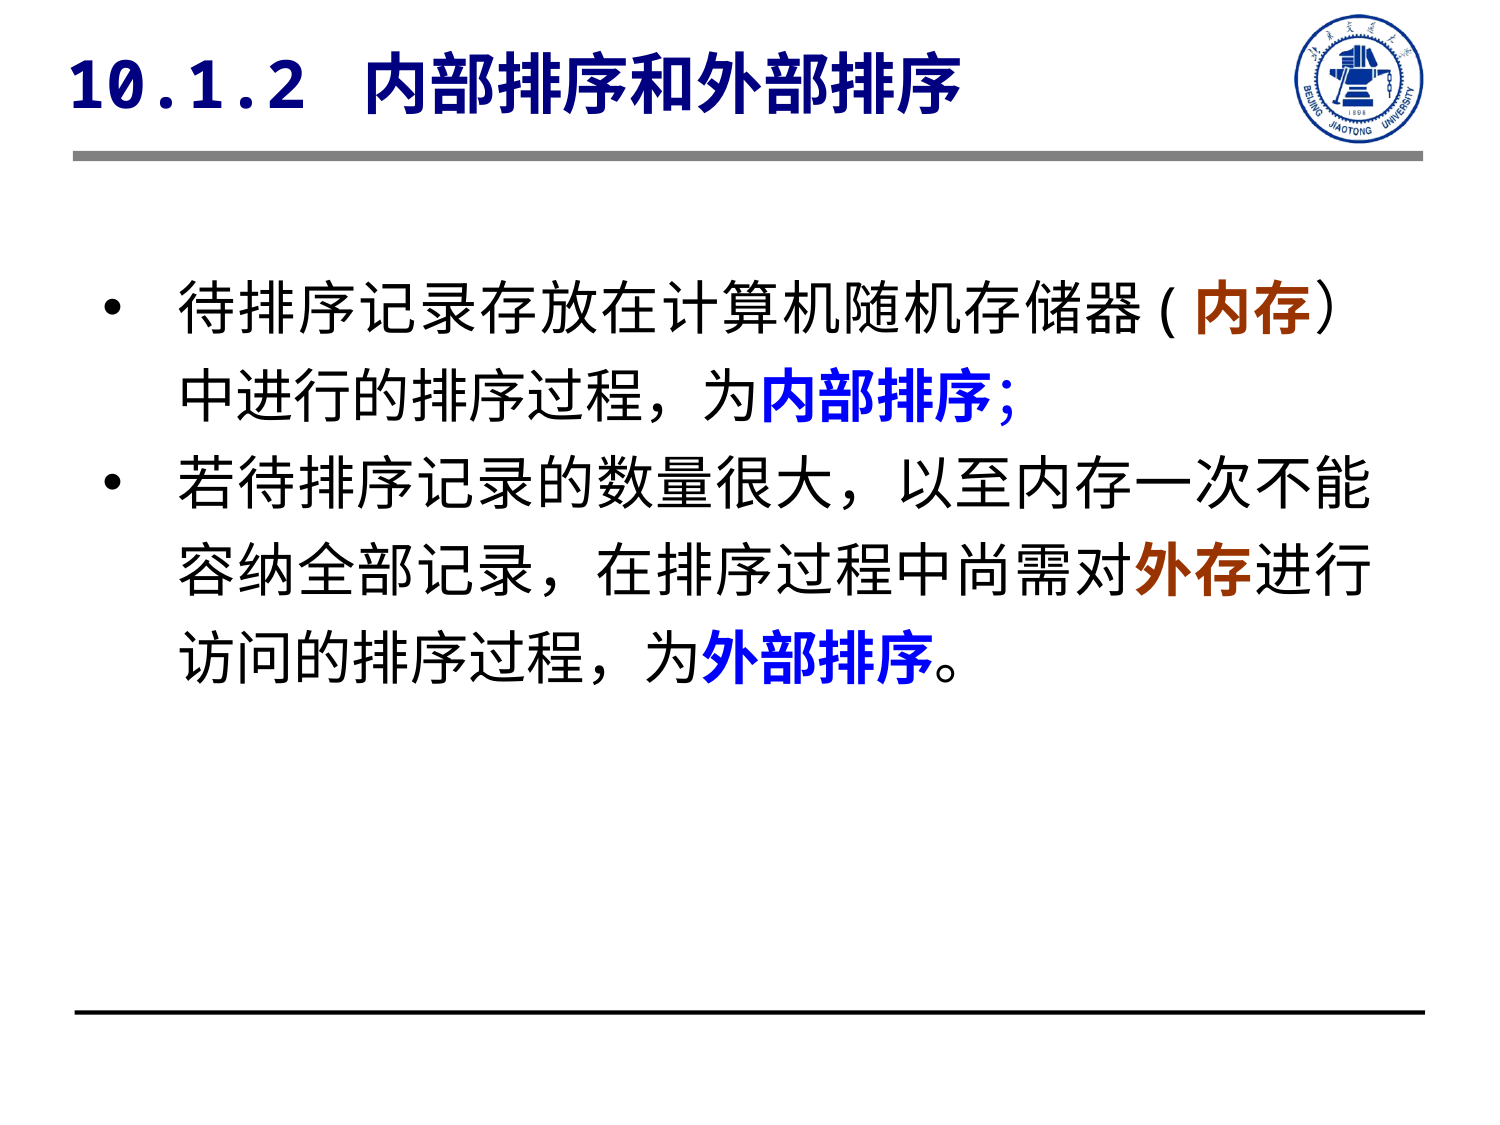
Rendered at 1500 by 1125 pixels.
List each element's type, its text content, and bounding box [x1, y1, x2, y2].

picture [1294, 14, 1424, 144]
text_box 10.1.2 内部排序和外部排序 [51, 34, 1289, 125]
text_box 待排序记录存放在计算机随机存储器(内存）中进行的排序过程，为内部排序； 若待排序记录的数量很大，以至内存一次不能容纳全部记录，在排序过程中尚需对外存进行访问的排序过程，为外部排序。 [87, 246, 1388, 799]
